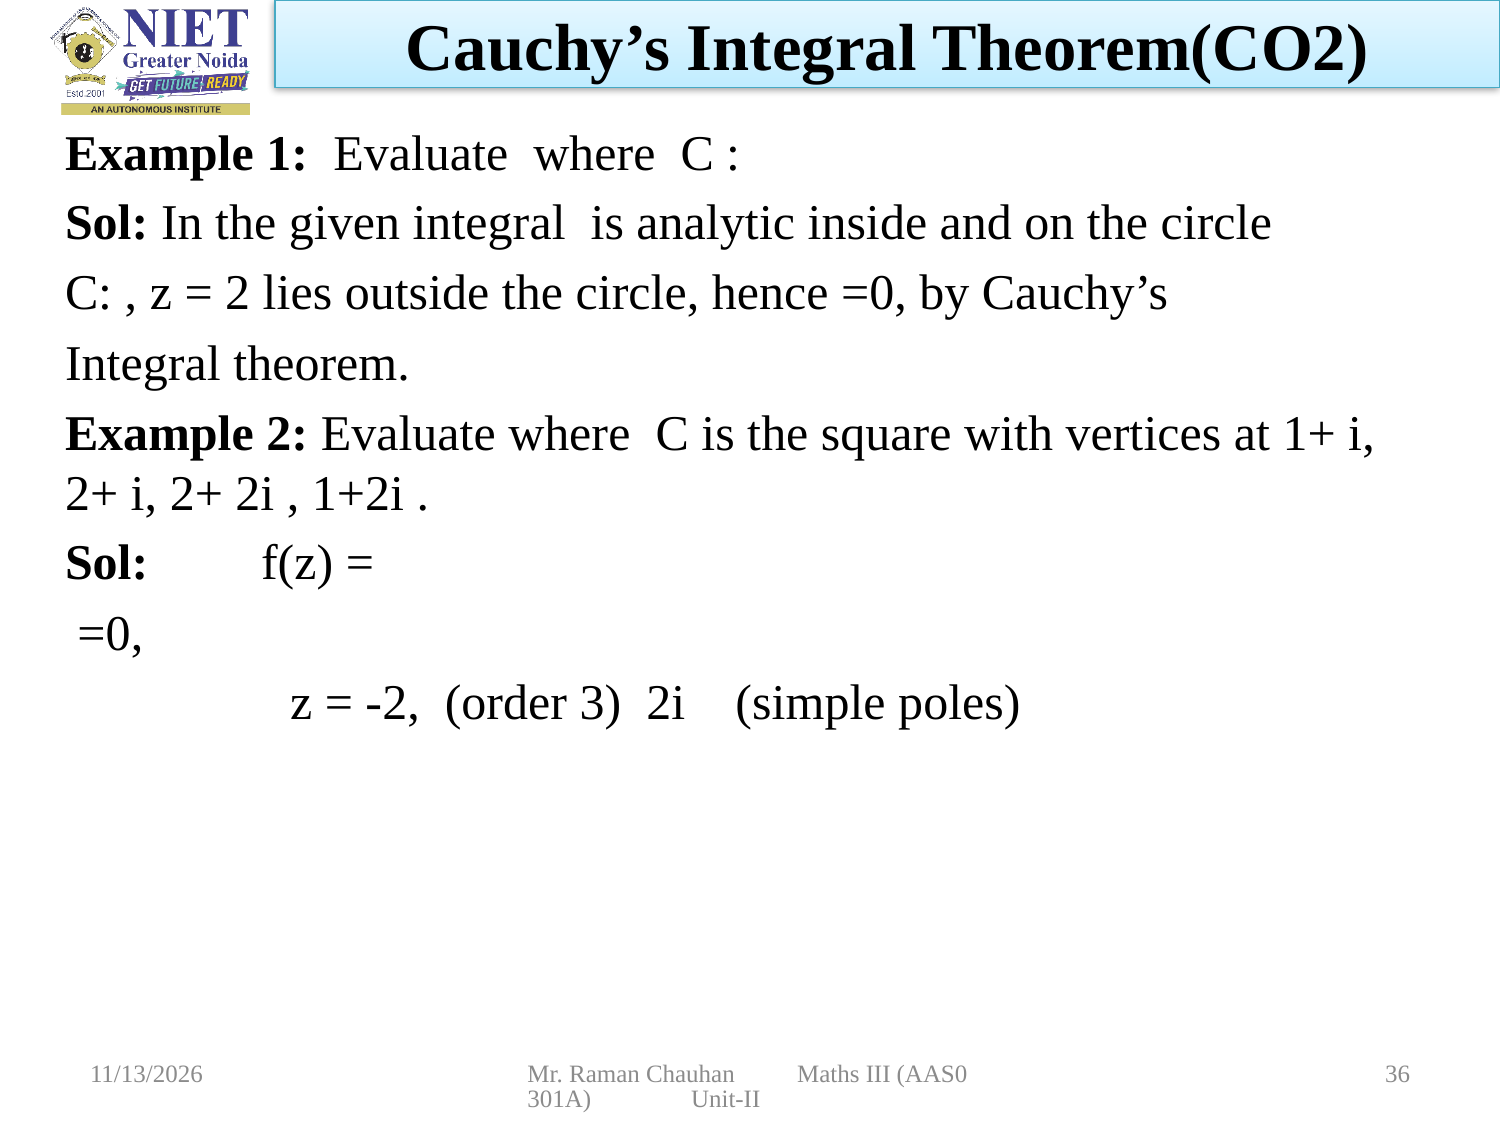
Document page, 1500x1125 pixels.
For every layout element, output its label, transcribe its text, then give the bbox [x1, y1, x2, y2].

slide_number 36 [1074, 1042, 1425, 1103]
footer Mr. Raman Chauhan Maths III (AAS0301A) Unit-II [512, 1042, 988, 1103]
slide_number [75, 1042, 425, 1103]
text_box Cauchy’s Integral Theorem(CO2) [274, 0, 1500, 88]
picture [49, 7, 251, 115]
